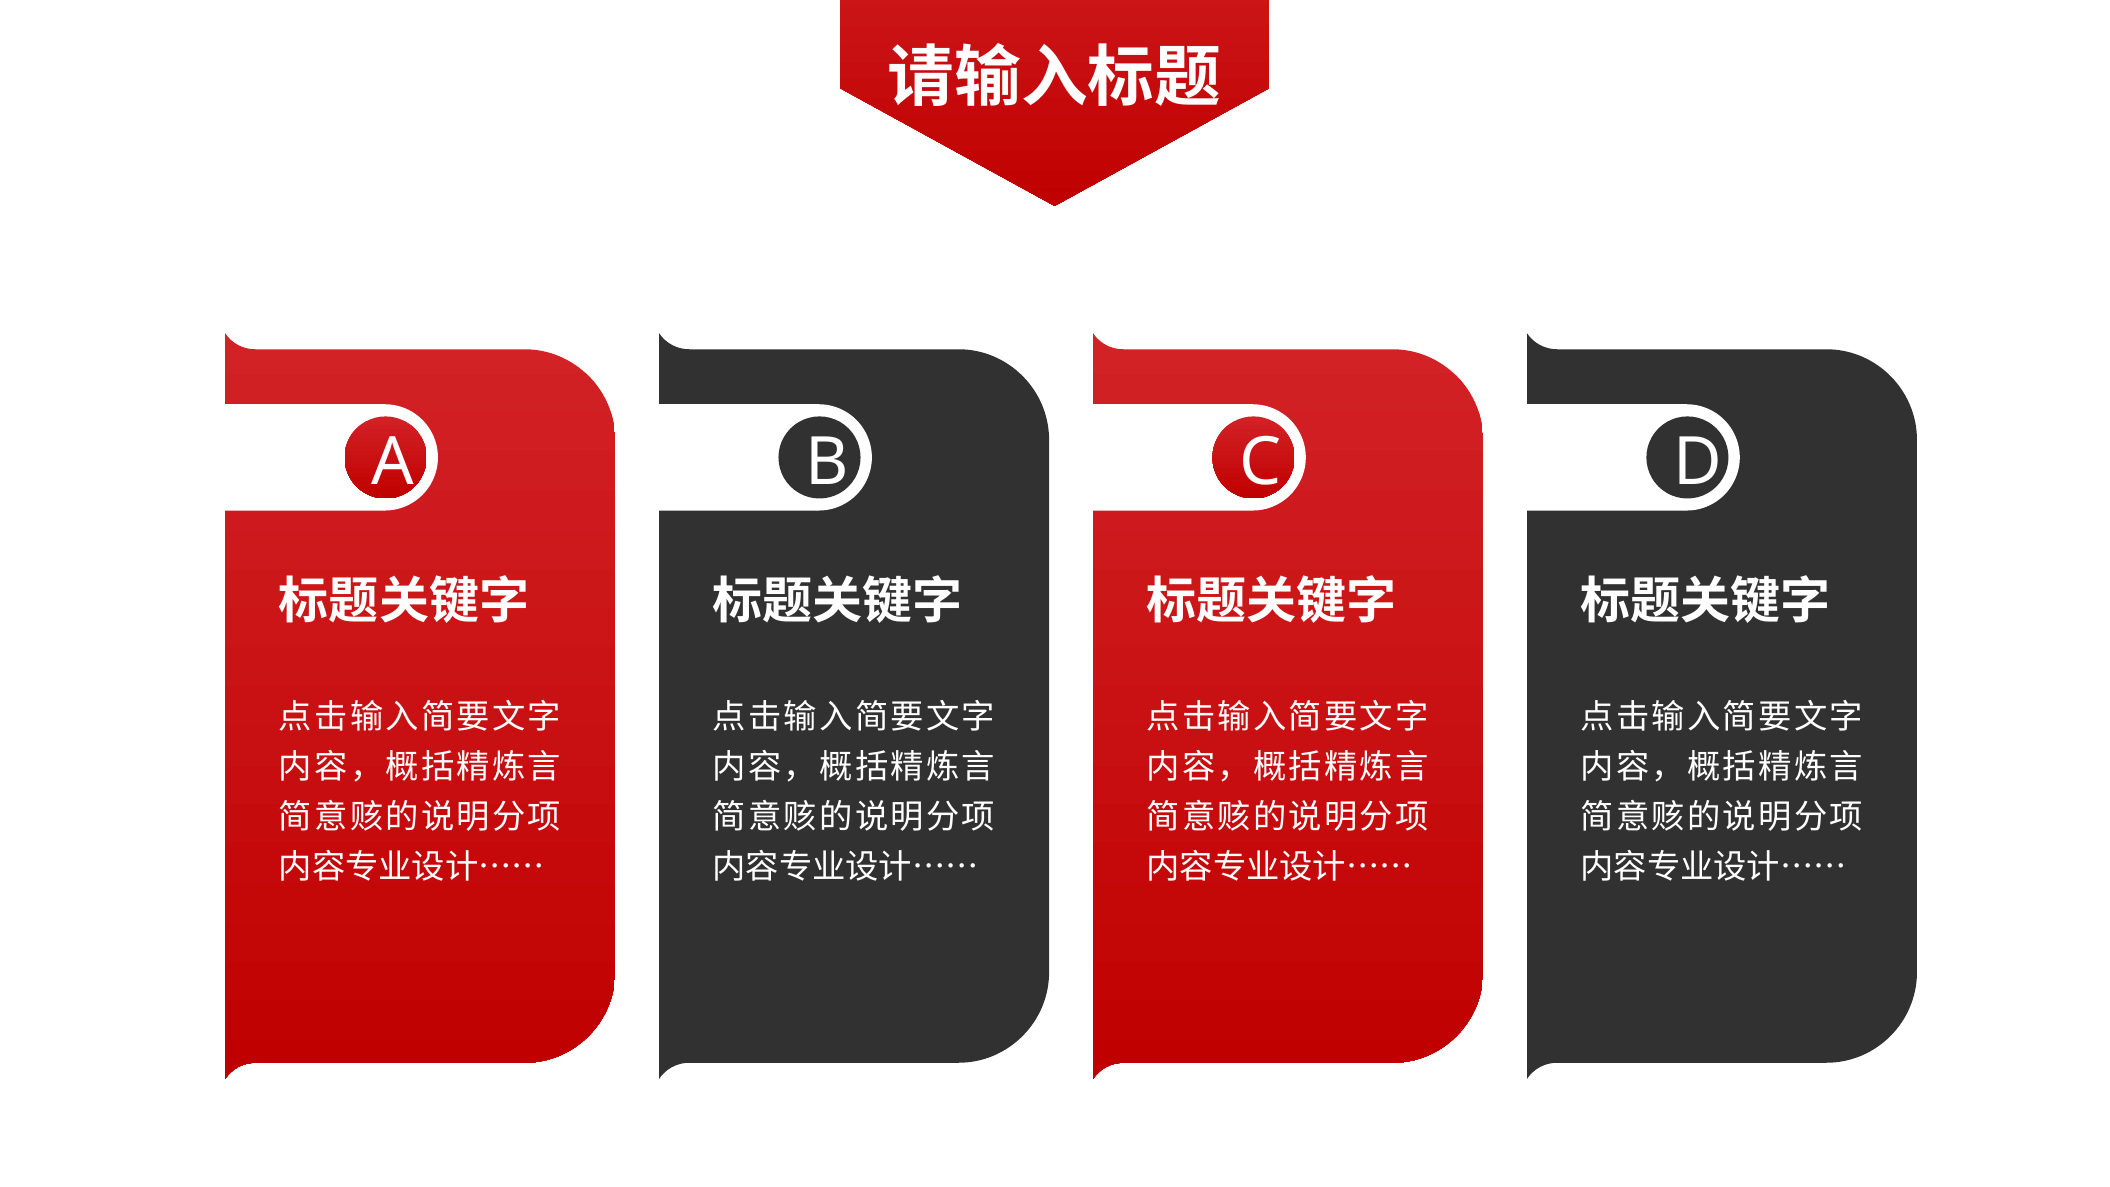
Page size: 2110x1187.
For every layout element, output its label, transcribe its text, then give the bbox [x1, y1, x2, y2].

text_box [1527, 333, 1917, 1079]
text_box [1093, 404, 1306, 511]
text_box 点击输入简要文字内容，概括精炼言简意赅的说明分项内容专业设计…… [1580, 684, 1864, 885]
text_box [225, 333, 616, 1079]
text_box [1093, 333, 1484, 1079]
text_box 标题关键字 [278, 568, 562, 629]
text_box 点击输入简要文字内容，概括精炼言简意赅的说明分项内容专业设计…… [278, 684, 562, 885]
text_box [225, 404, 438, 511]
text_box 标题关键字 [1146, 568, 1430, 629]
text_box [840, 0, 1270, 206]
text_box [659, 404, 872, 511]
text_box 点击输入简要文字内容，概括精炼言简意赅的说明分项内容专业设计…… [1146, 684, 1430, 885]
text_box 点击输入简要文字内容，概括精炼言简意赅的说明分项内容专业设计…… [712, 684, 996, 885]
text_box 标题关键字 [1580, 568, 1864, 629]
text_box 标题关键字 [712, 568, 996, 629]
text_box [1527, 404, 1740, 511]
text_box [659, 333, 1050, 1079]
